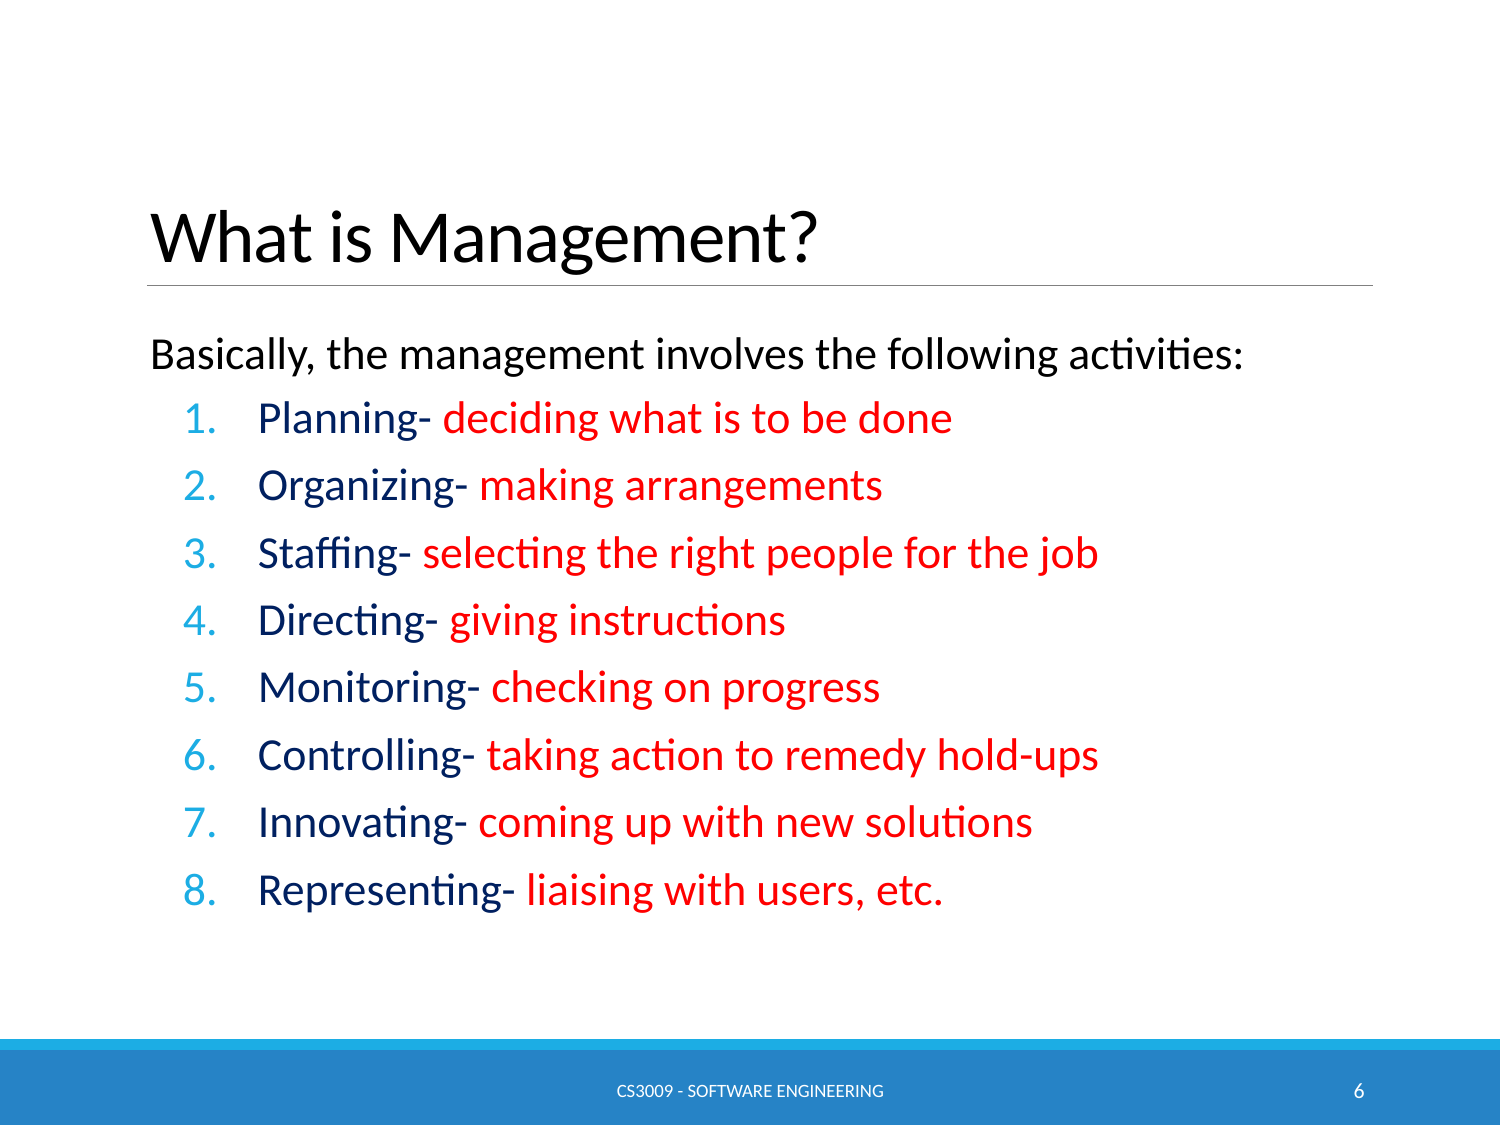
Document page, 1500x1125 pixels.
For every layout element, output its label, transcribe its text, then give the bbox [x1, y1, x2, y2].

footer CS3009 - Software Engineering [453, 1059, 1047, 1120]
title What is Management? [135, 47, 1373, 285]
list Basically, the management involves the following activities: Planning- deciding what is to be done Organizing- making arrangements Staffing- selecting the right people for the job Directing- giving instructions Monitoring- checking on progress Controlling- taking action to remedy hold-ups Innovating- coming up with new solutions Representing- liaising with users, etc. [135, 316, 1373, 1020]
slide_number 6 [1218, 1059, 1380, 1120]
